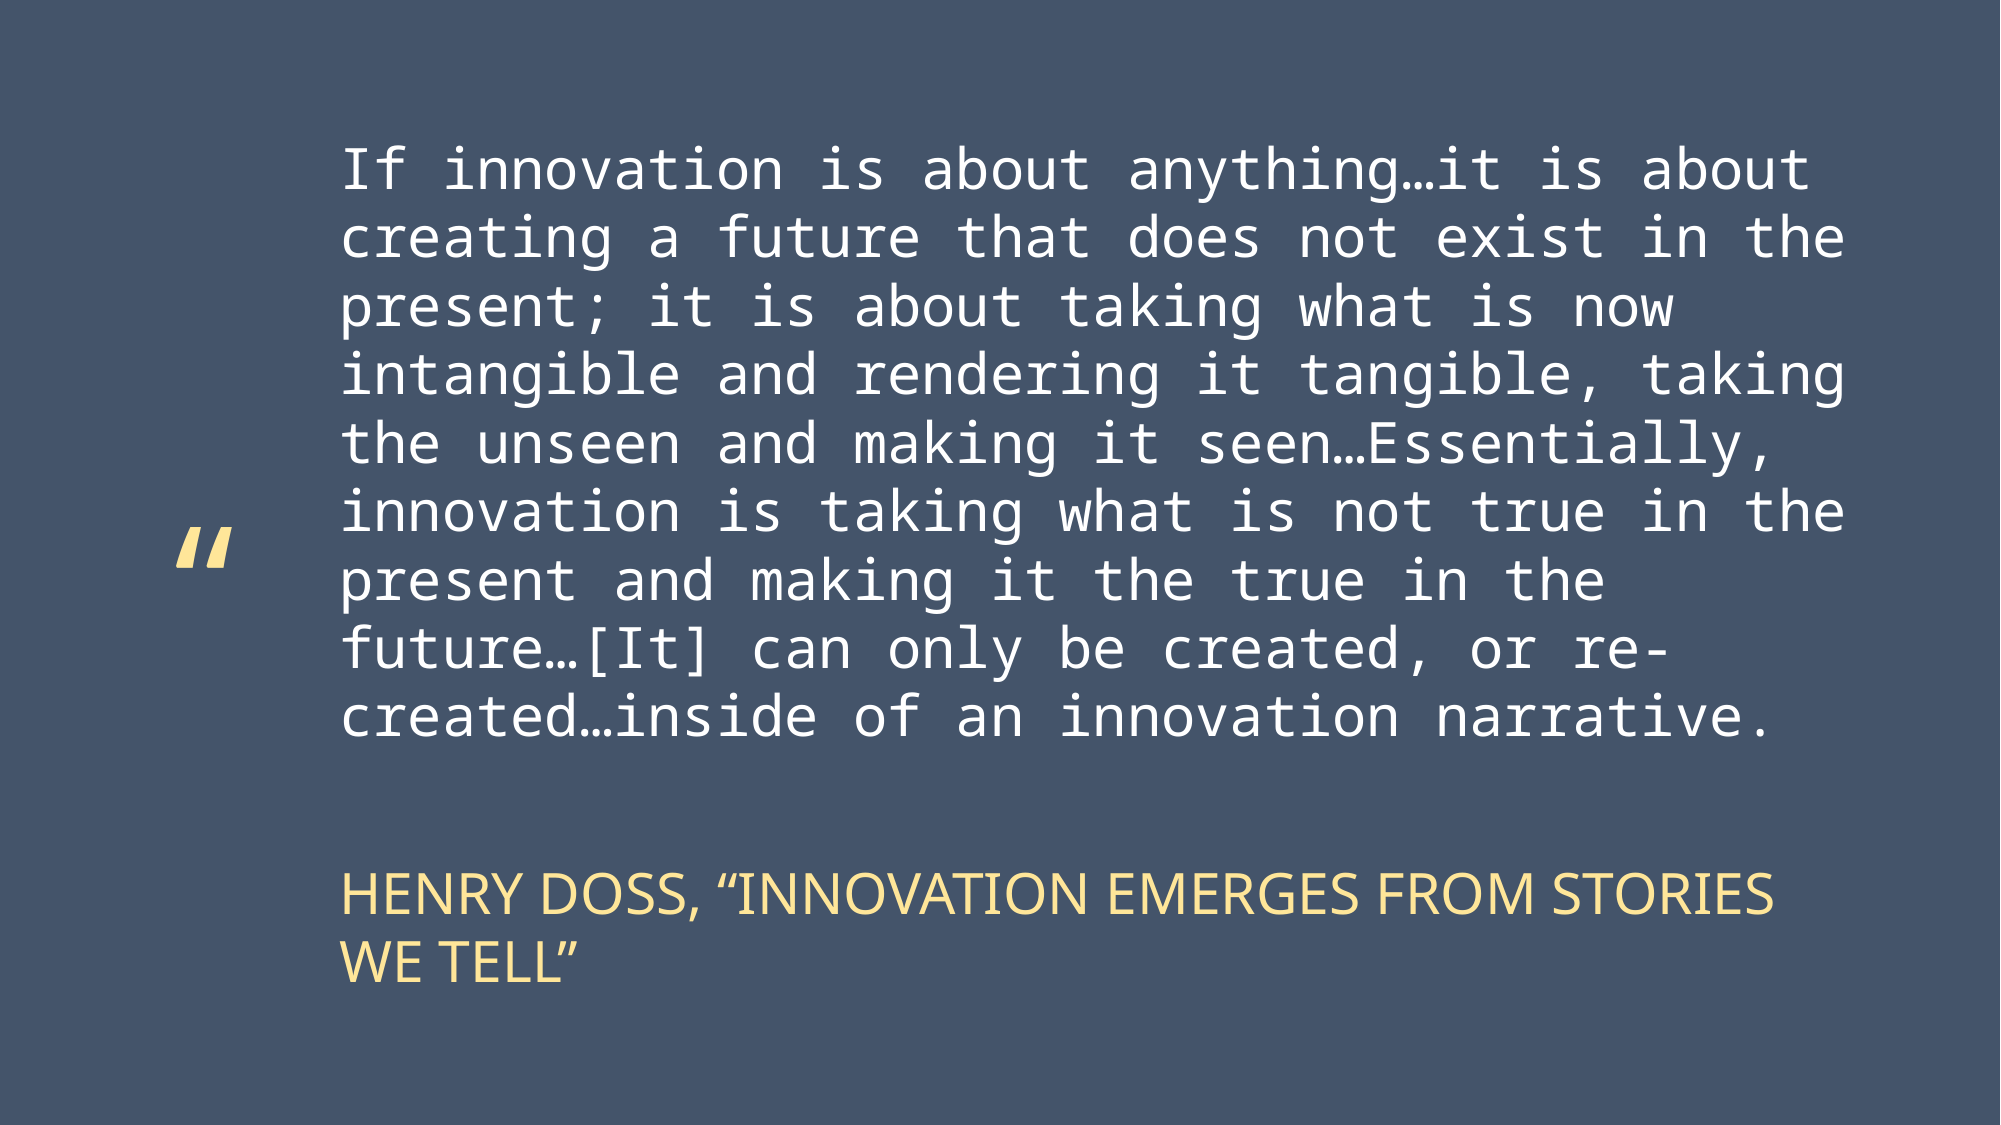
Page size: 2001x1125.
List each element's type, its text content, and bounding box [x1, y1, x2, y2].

text_box If innovation is about anything…it is about creating a future that does not exist in the present; it is about taking what is now intangible and rendering it tangible, taking the unseen and making it seen…Essentially, innovation is taking what is not true in the present and making it the true in the future…[It] can only be created, or re-created…inside of an innovation narrative. HENRY DOSS, “INNOVATION EMERGES FROM STORIES WE TELL” [324, 113, 1863, 1014]
text_box “ [94, 170, 250, 1014]
